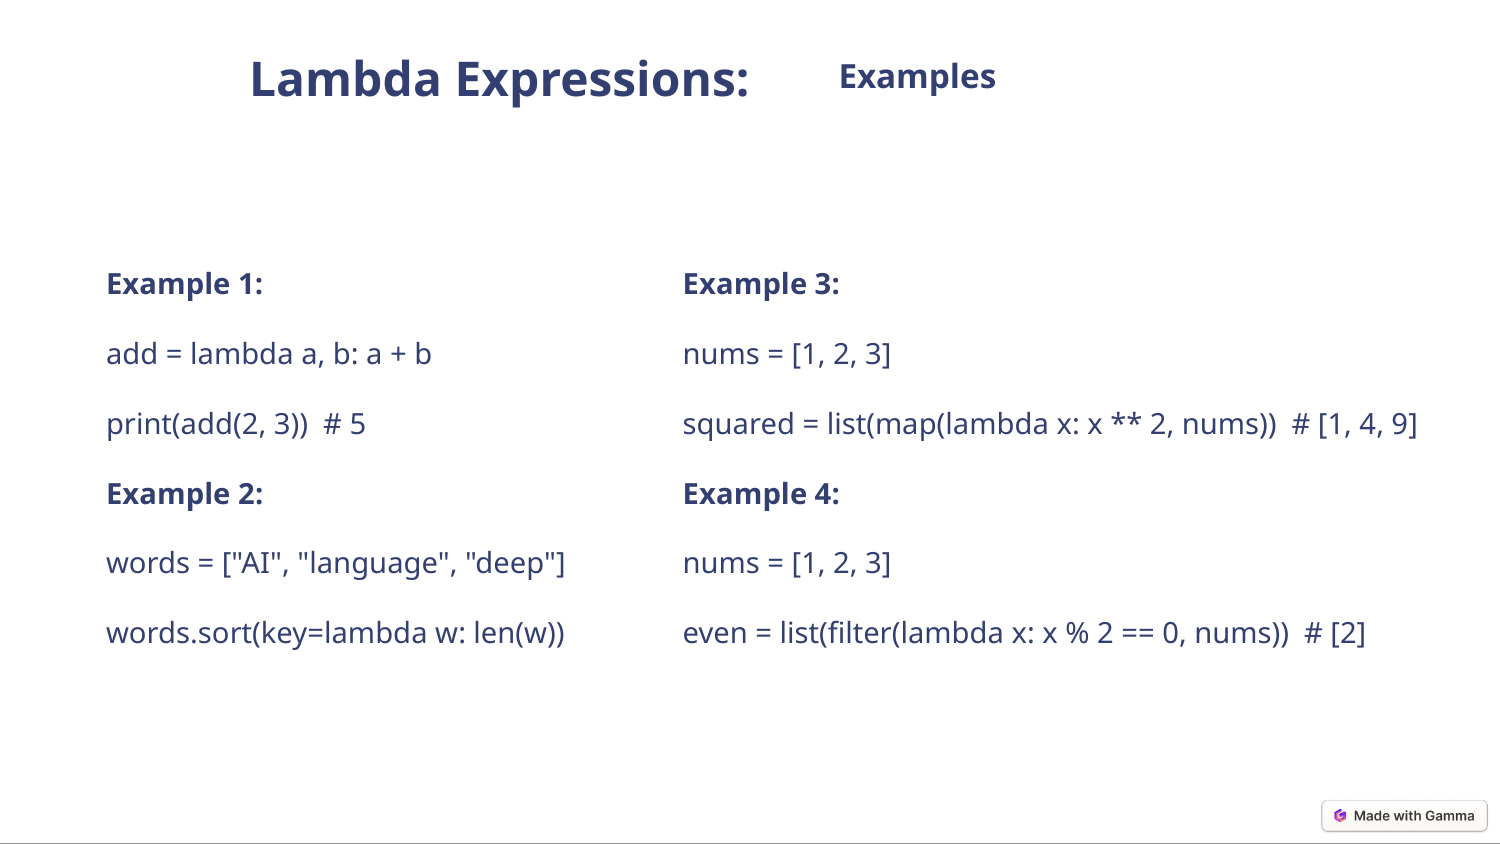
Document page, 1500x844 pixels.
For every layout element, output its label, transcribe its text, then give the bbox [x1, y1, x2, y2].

text_box Lambda Expressions: [170, 30, 829, 110]
text_box Examples [838, 30, 1324, 110]
text_box Example 1: add = lambda a, b: a + b print(add(2, 3)) # 5 Example 2: words = ["AI", "language", "deep"] words.sort(key=lambda w: len(w)) [106, 131, 682, 819]
picture [1316, 794, 1493, 837]
text_box Example 3: nums = [1, 2, 3] squared = list(map(lambda x: x ** 2, nums)) # [1, 4, 9] Example 4: nums = [1, 2, 3] even = list(filter(lambda x: x % 2 == 0, nums)) # [2] [682, 131, 1463, 819]
